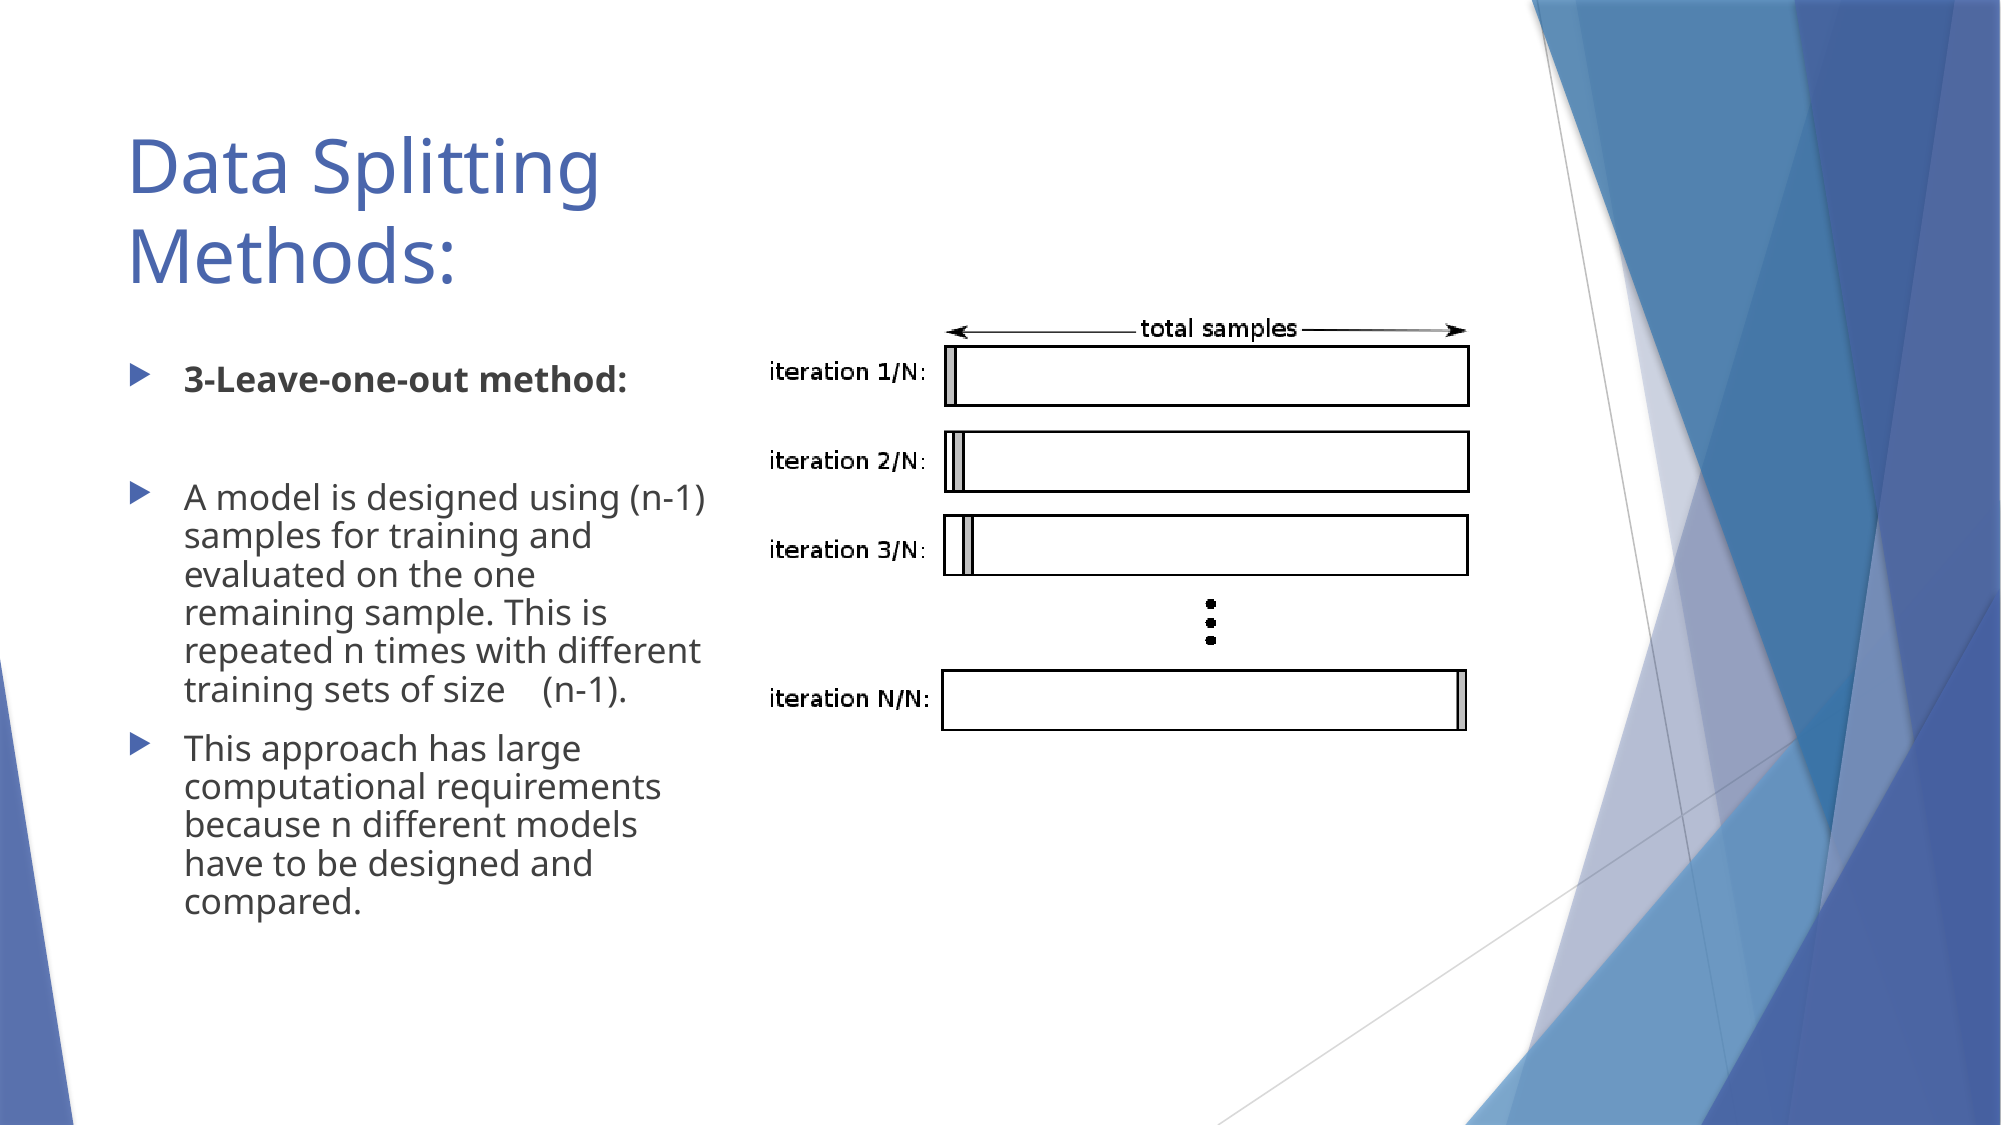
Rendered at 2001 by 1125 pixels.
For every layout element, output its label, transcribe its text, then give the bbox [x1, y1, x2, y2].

list 3-Leave-one-out method: A model is designed using (n-1) samples for training and evaluated on the one remaining sample. This is repeated n times with different training sets of size (n-1). This approach has large computational requirements because n different models have to be designed and compared. [112, 354, 723, 939]
picture [762, 285, 1519, 757]
title Data Splitting Methods: [111, 99, 723, 317]
